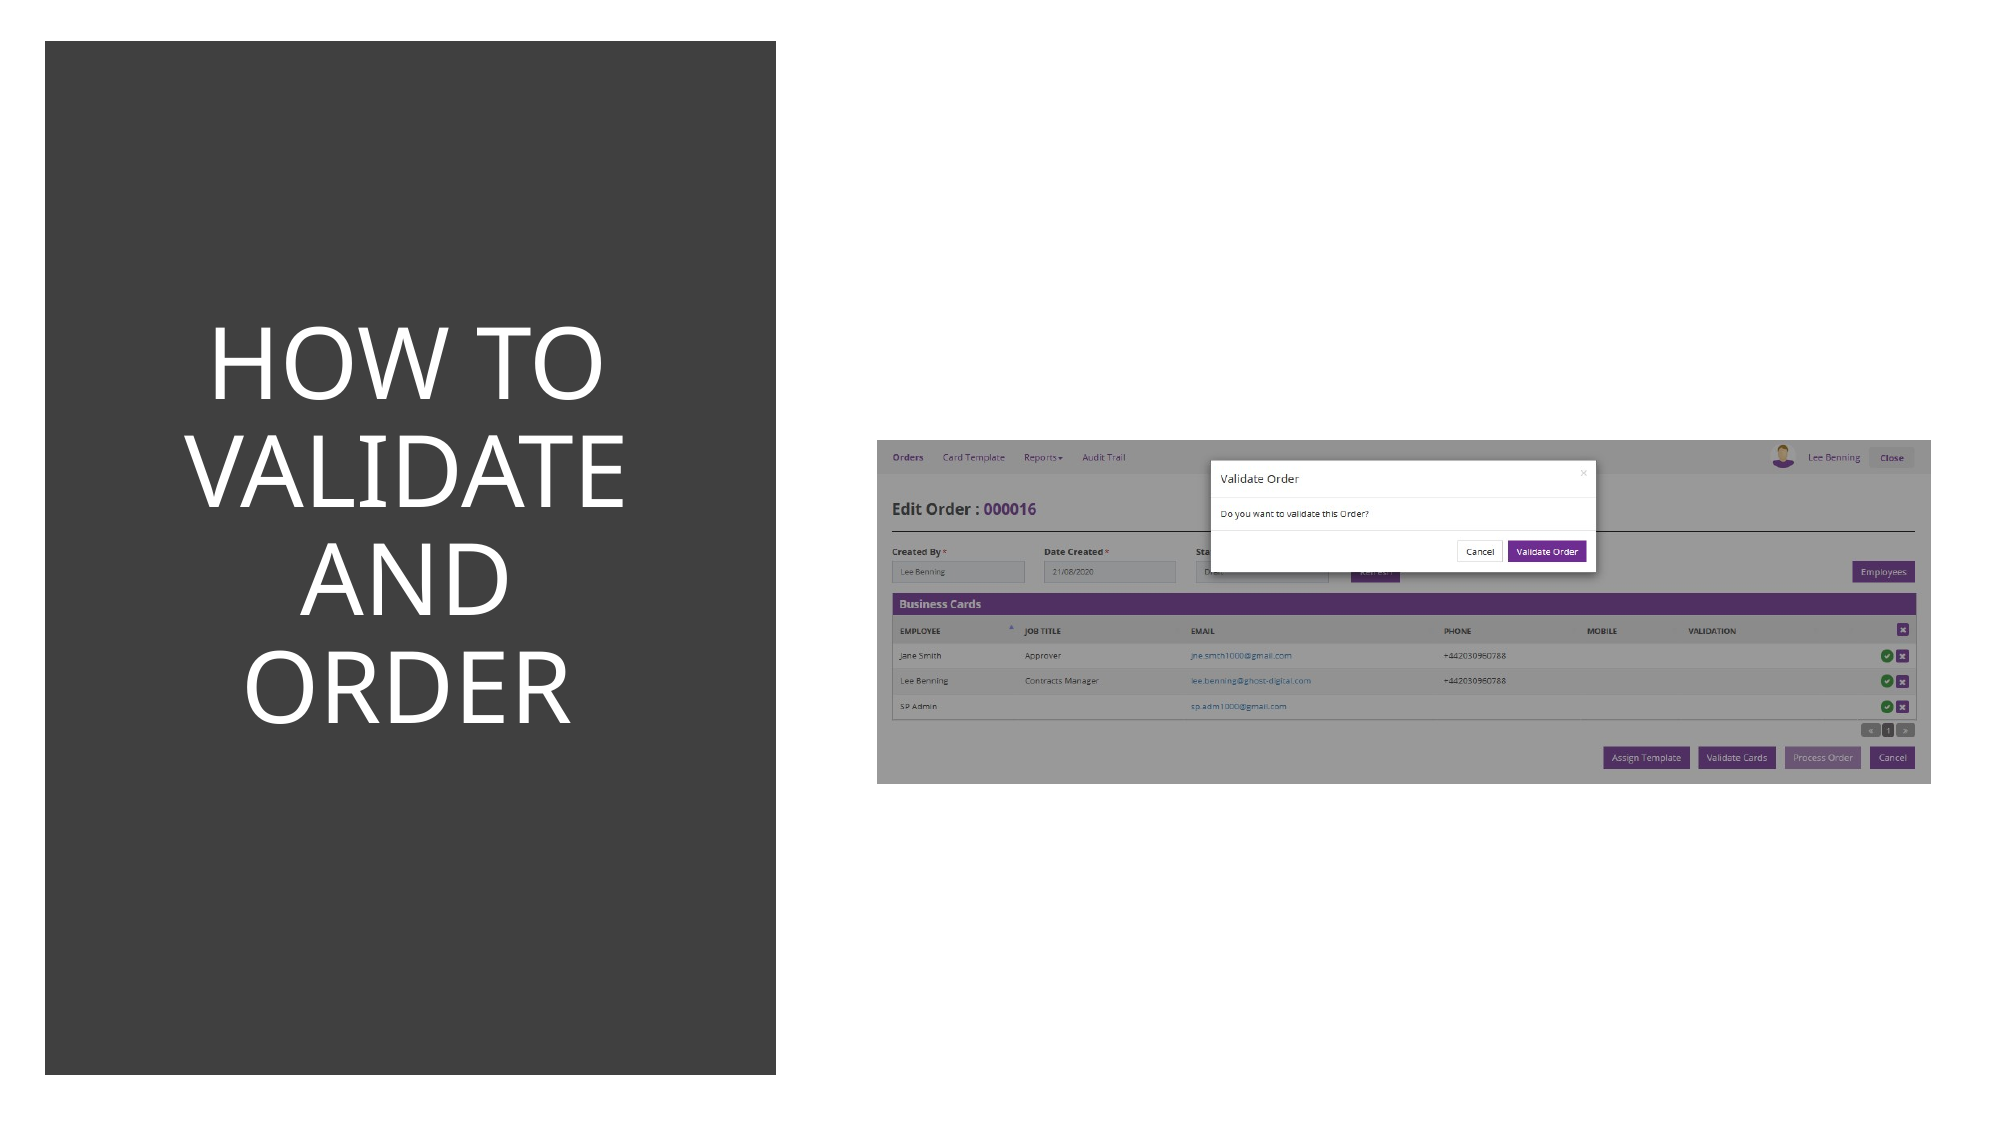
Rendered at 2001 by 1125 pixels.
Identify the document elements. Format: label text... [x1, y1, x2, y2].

text_box [54, 50, 767, 1066]
picture [877, 440, 1931, 784]
text_box HOW TO VALIDATE AND ORDER [121, 121, 693, 936]
